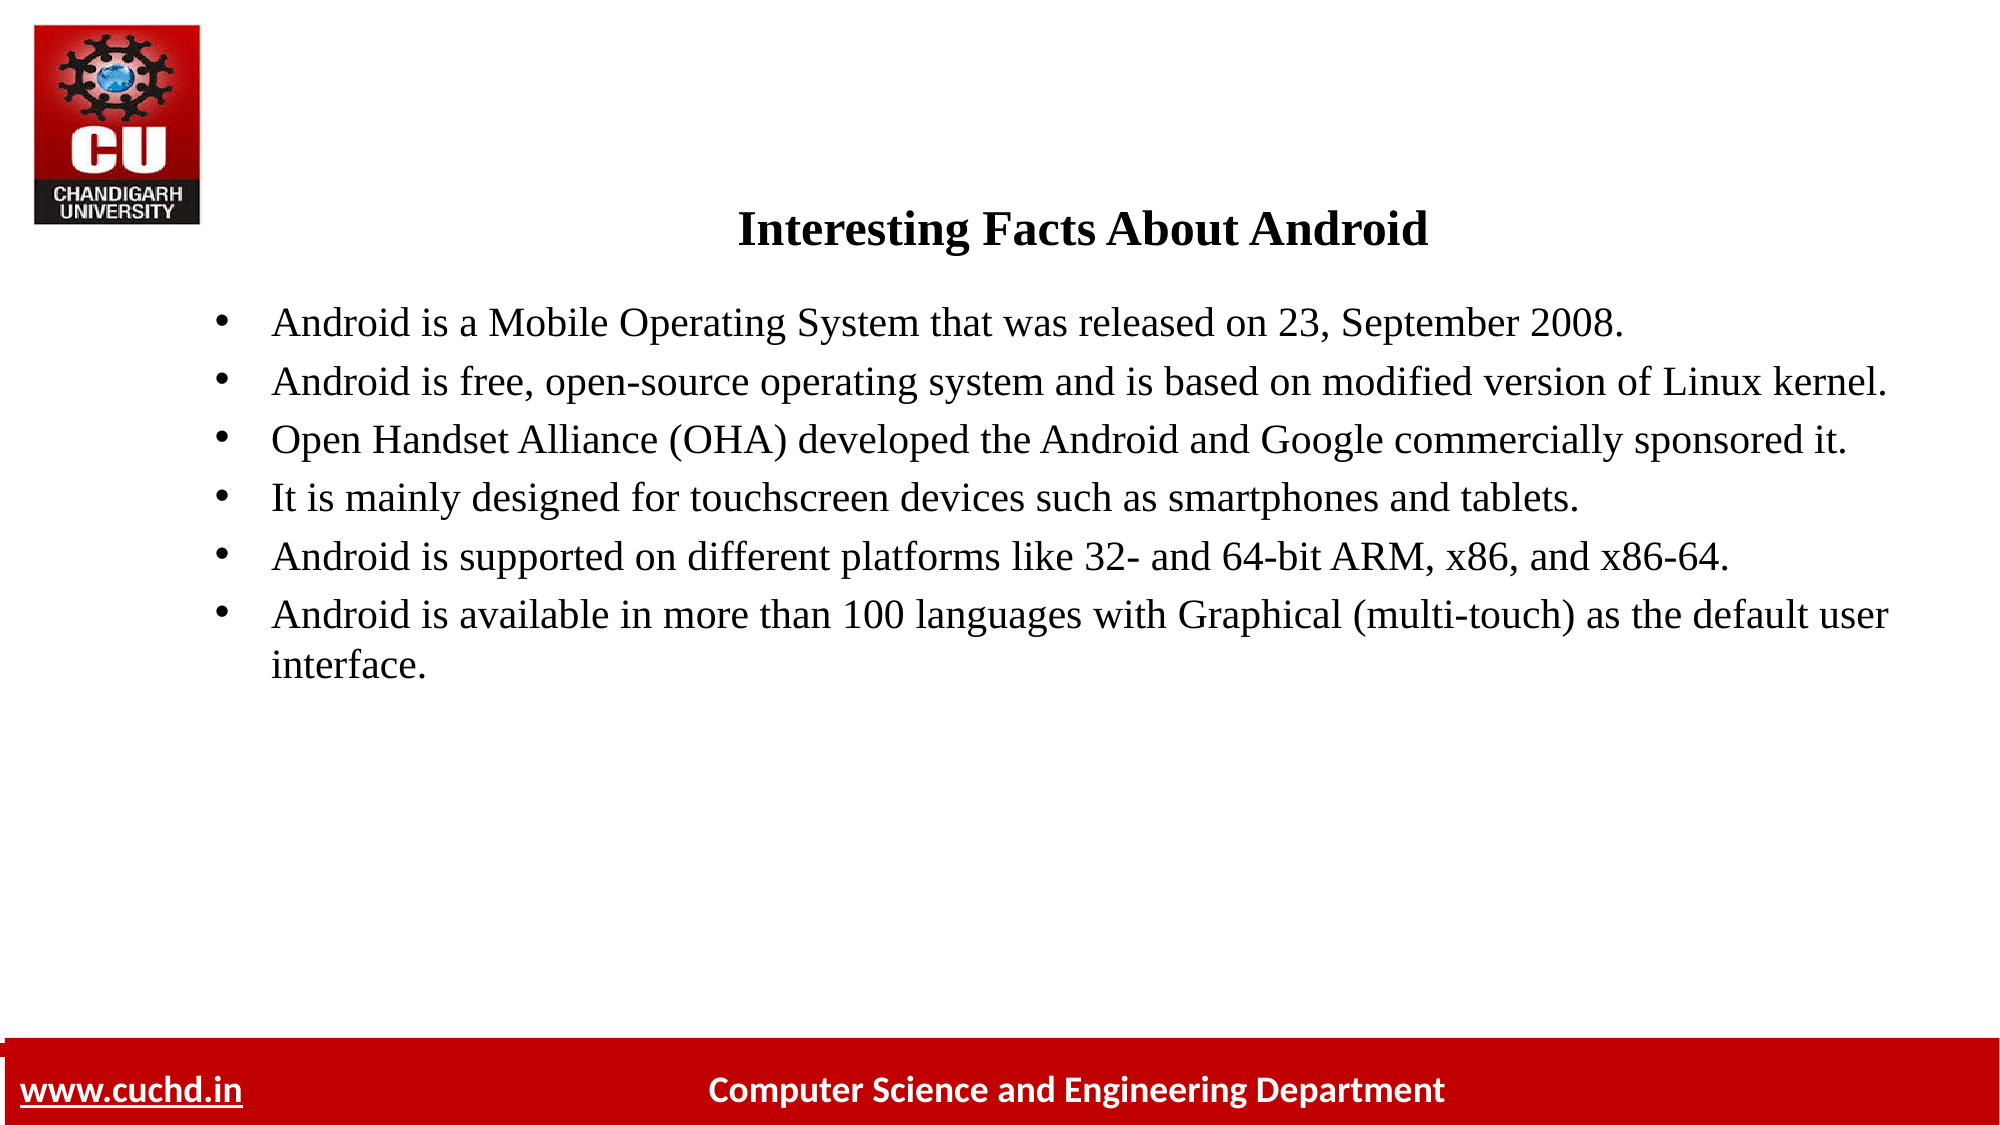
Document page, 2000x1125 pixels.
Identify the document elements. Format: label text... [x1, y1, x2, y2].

title Interesting Facts About Android [216, 174, 1950, 275]
picture [33, 24, 202, 225]
list Android is a Mobile Operating System that was released on 23, September 2008. Android is free, open-source operating system and is based on modified version of Linux kernel. Open Handset Alliance (OHA) developed the Android and Google commercially sponsored it. It is mainly designed for touchscreen devices such as smartphones and tablets. Android is supported on different platforms like 32- and 64-bit ARM, x86, and x86-64. Android is available in more than 100 languages with Graphical (multi-touch) as the default user interface. [199, 287, 1950, 1025]
